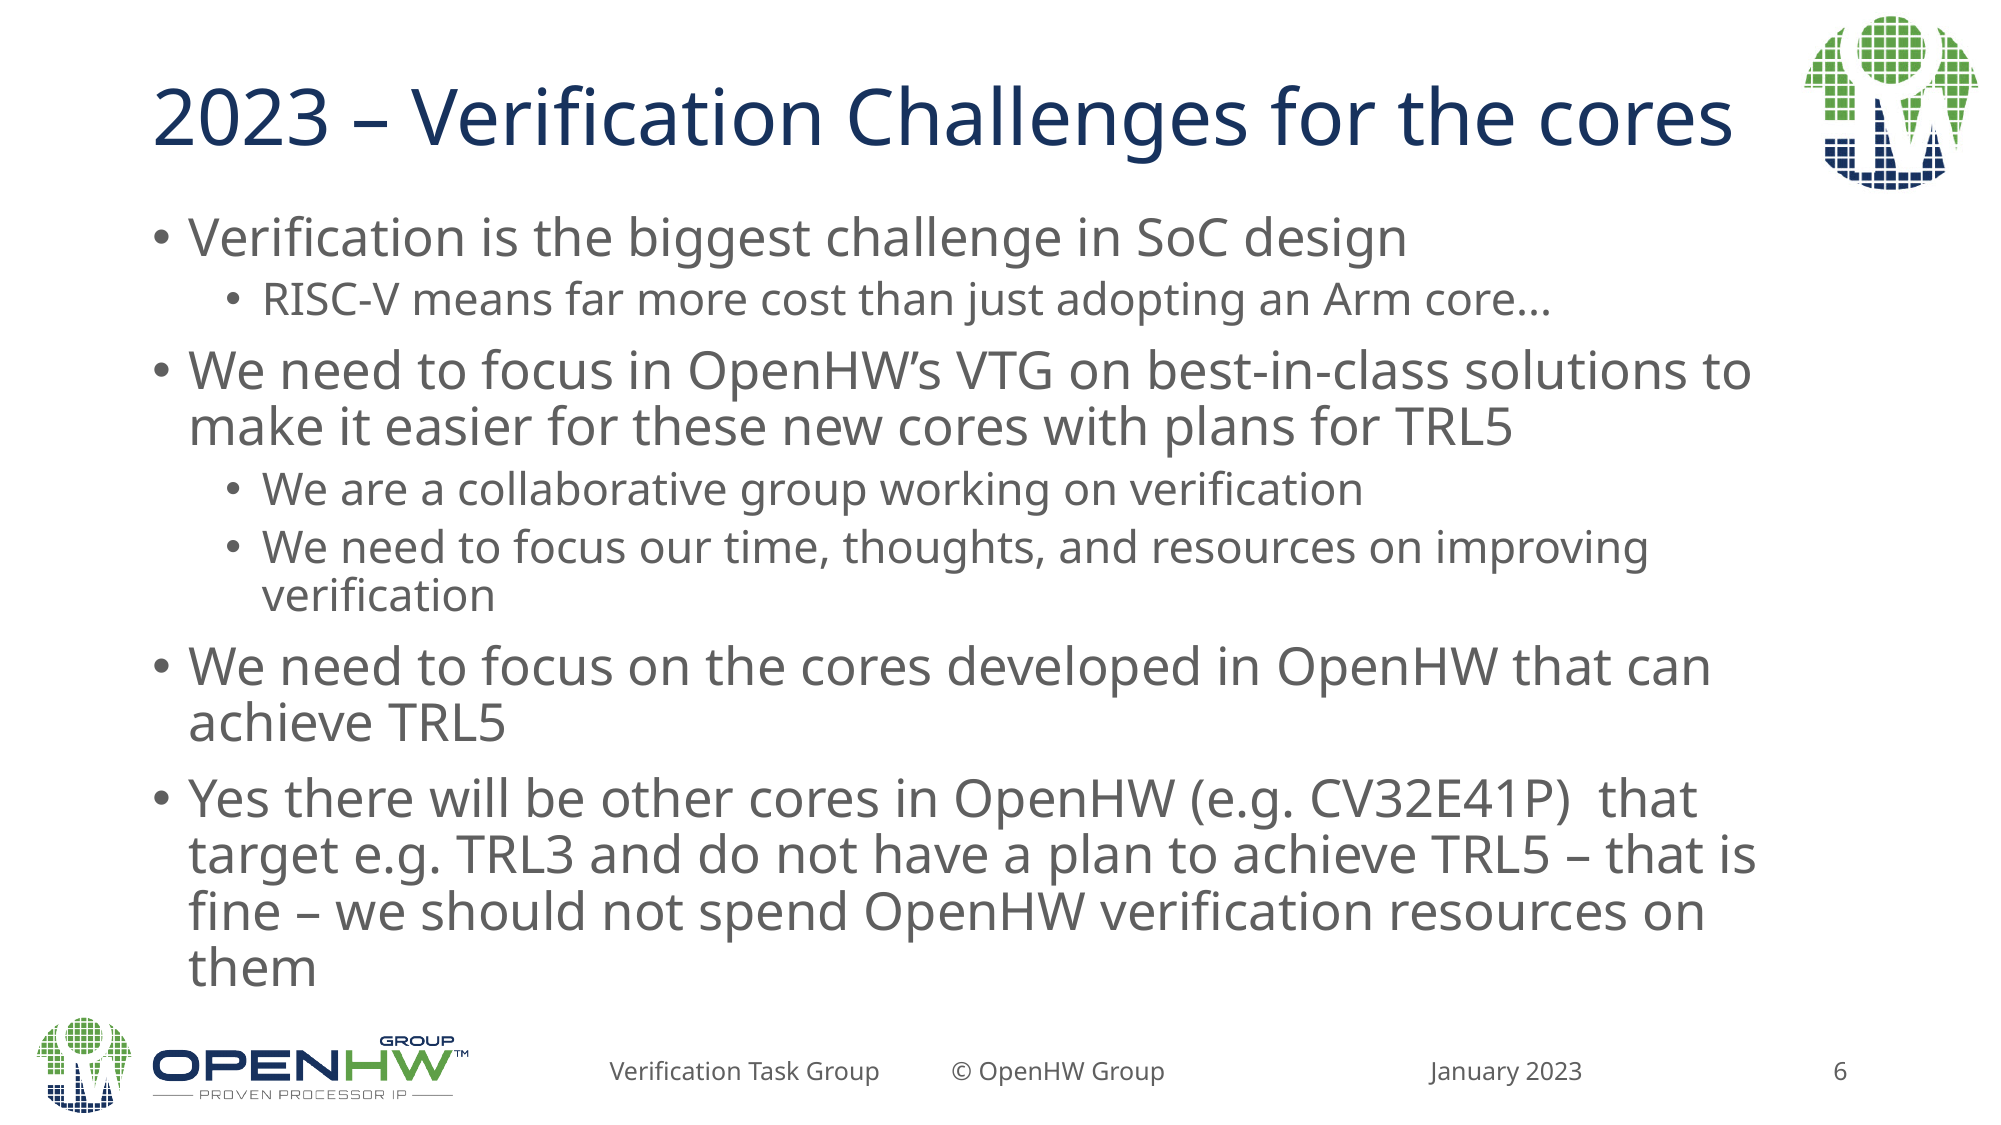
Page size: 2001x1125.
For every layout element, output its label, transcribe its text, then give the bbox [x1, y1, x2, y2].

slide_number 6 [1782, 1042, 1863, 1103]
picture [1801, 12, 1979, 194]
list Verification is the biggest challenge in SoC design RISC-V means far more cost than just adopting an Arm core... We need to focus in OpenHW’s VTG on best-in-class solutions to make it easier for these new cores with plans for TRL5 We are a collaborative group working on verification We need to focus our time, thoughts, and resources on improving verification We need to focus on the cores developed in OpenHW that can achieve TRL5 Yes there will be other cores in OpenHW (e.g. CV32E41P) that target e.g. TRL3 and do not have a plan to achieve TRL5 – that is fine – we should not spend OpenHW verification resources on them [137, 203, 1863, 1014]
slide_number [1335, 1040, 1678, 1101]
title 2023 – Verification Challenges for the cores [137, 59, 1804, 181]
picture [32, 1013, 473, 1117]
footer Verification Task Group © OpenHW Group [550, 1042, 1226, 1103]
